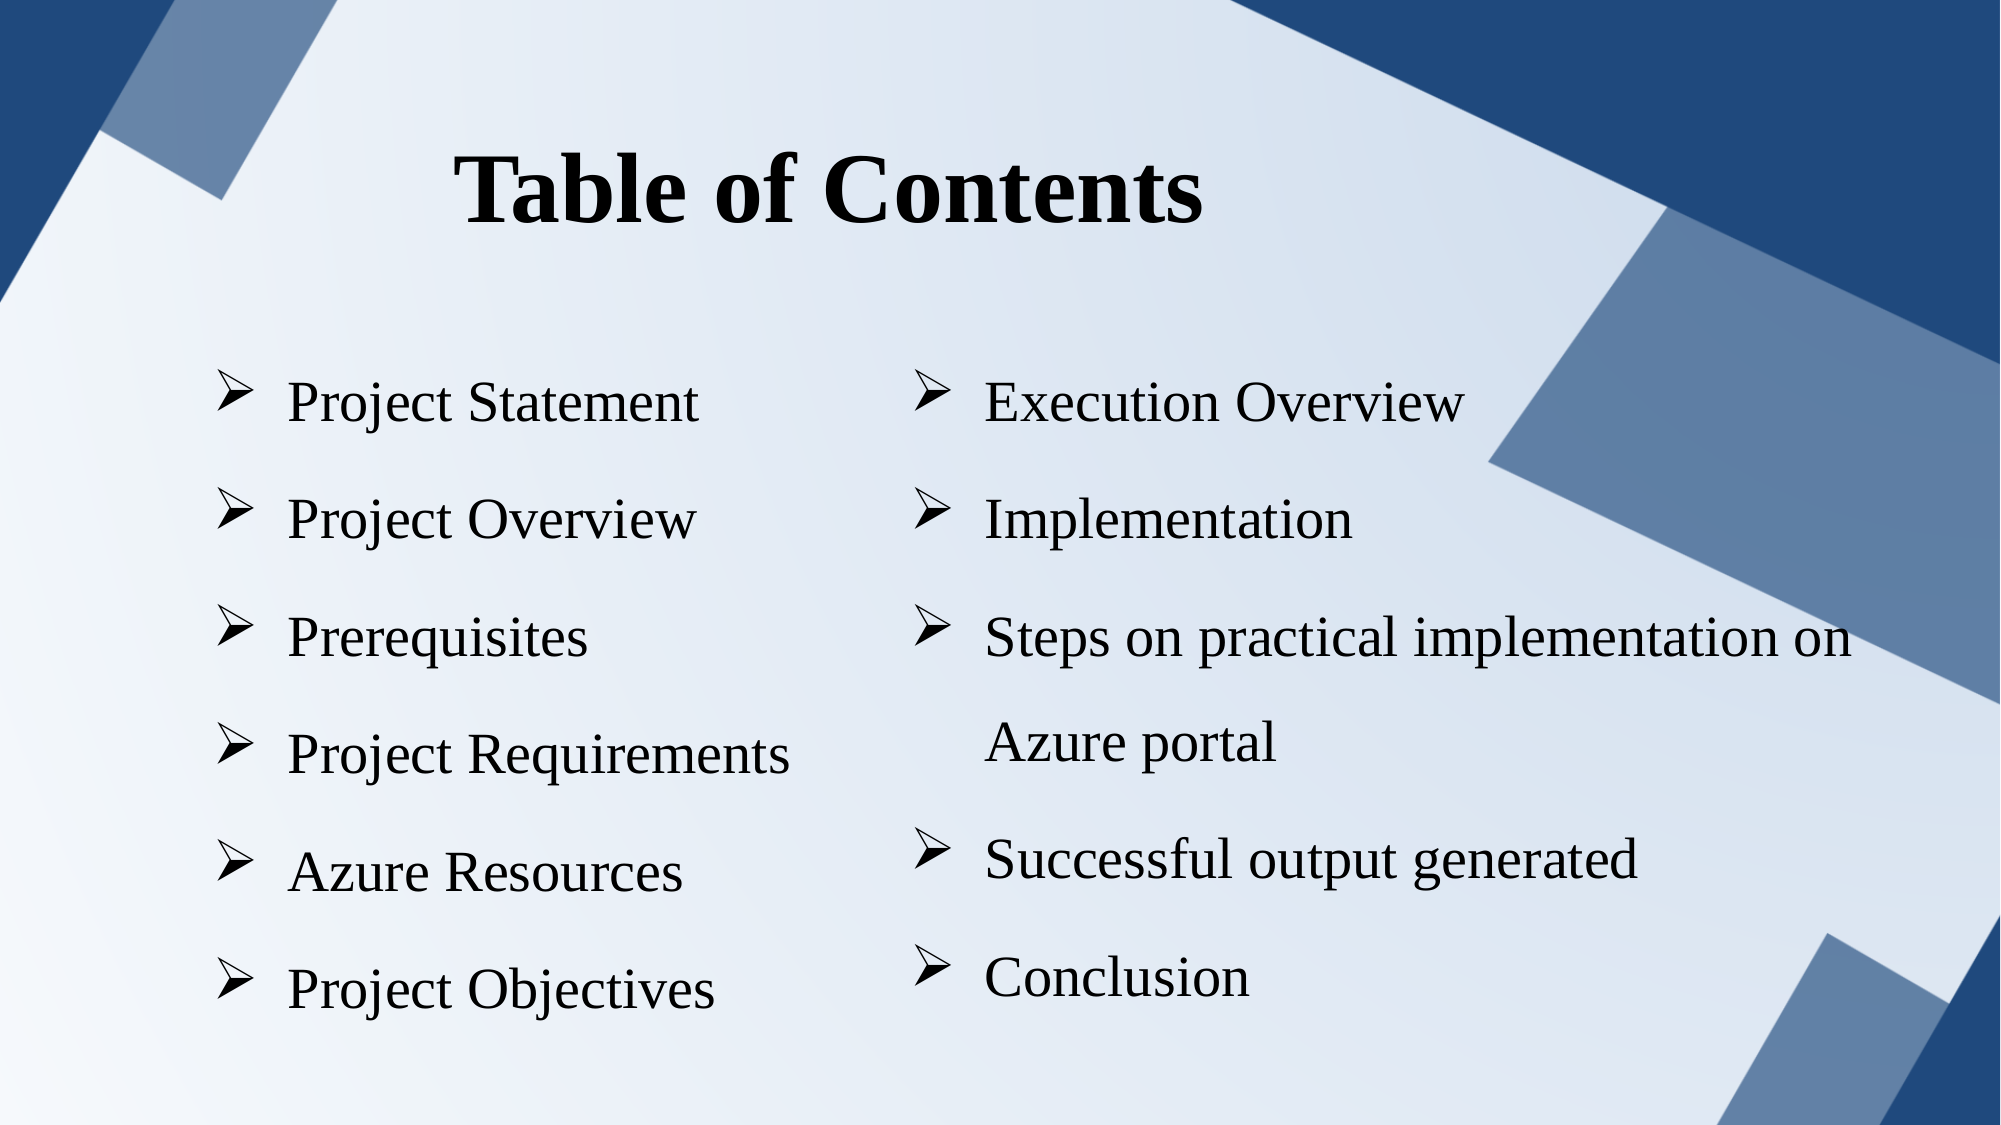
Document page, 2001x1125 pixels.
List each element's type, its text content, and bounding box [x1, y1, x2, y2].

text_box Table of Contents [438, 115, 1269, 250]
text_box Execution Overview Implementation Steps on practical implementation on Azure portal Successful output generated Conclusion [894, 320, 1877, 1016]
picture [0, 0, 2001, 1125]
text_box Project Statement Project Overview Prerequisites Project Requirements Azure Resources Project Objectives [197, 320, 934, 1028]
